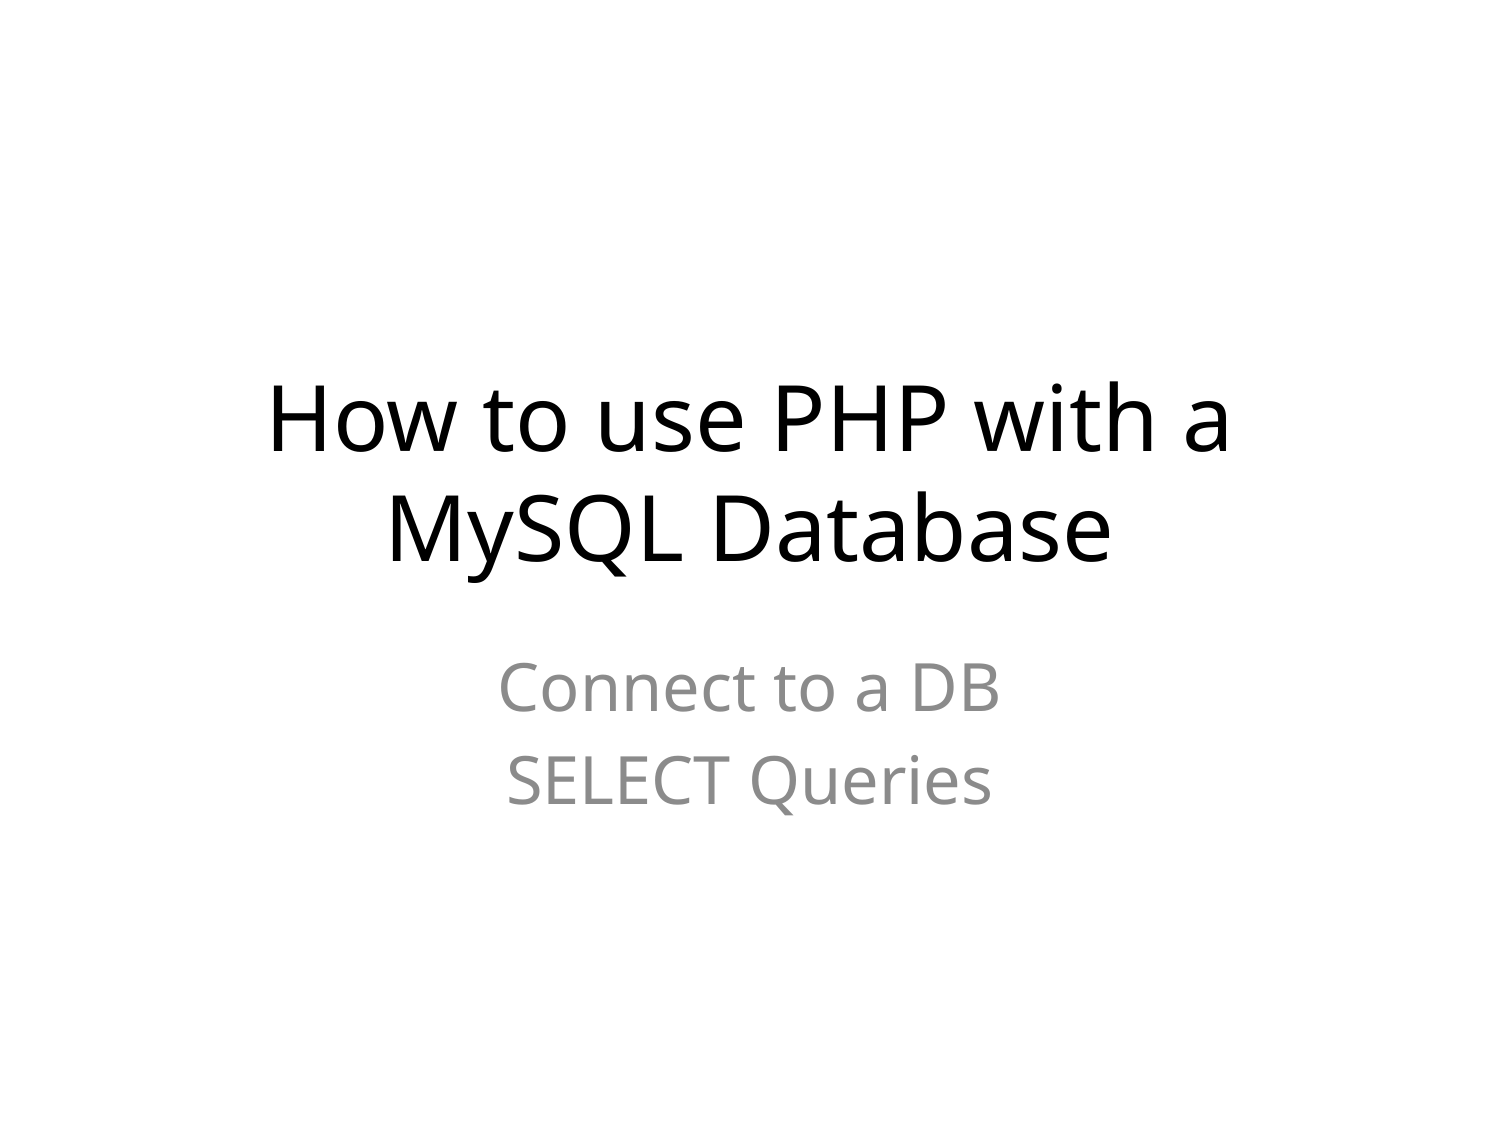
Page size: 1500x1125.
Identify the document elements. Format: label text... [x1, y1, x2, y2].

title How to use PHP with a MySQL Database [112, 349, 1388, 591]
subtitle Connect to a DB SELECT Queries [225, 637, 1275, 925]
